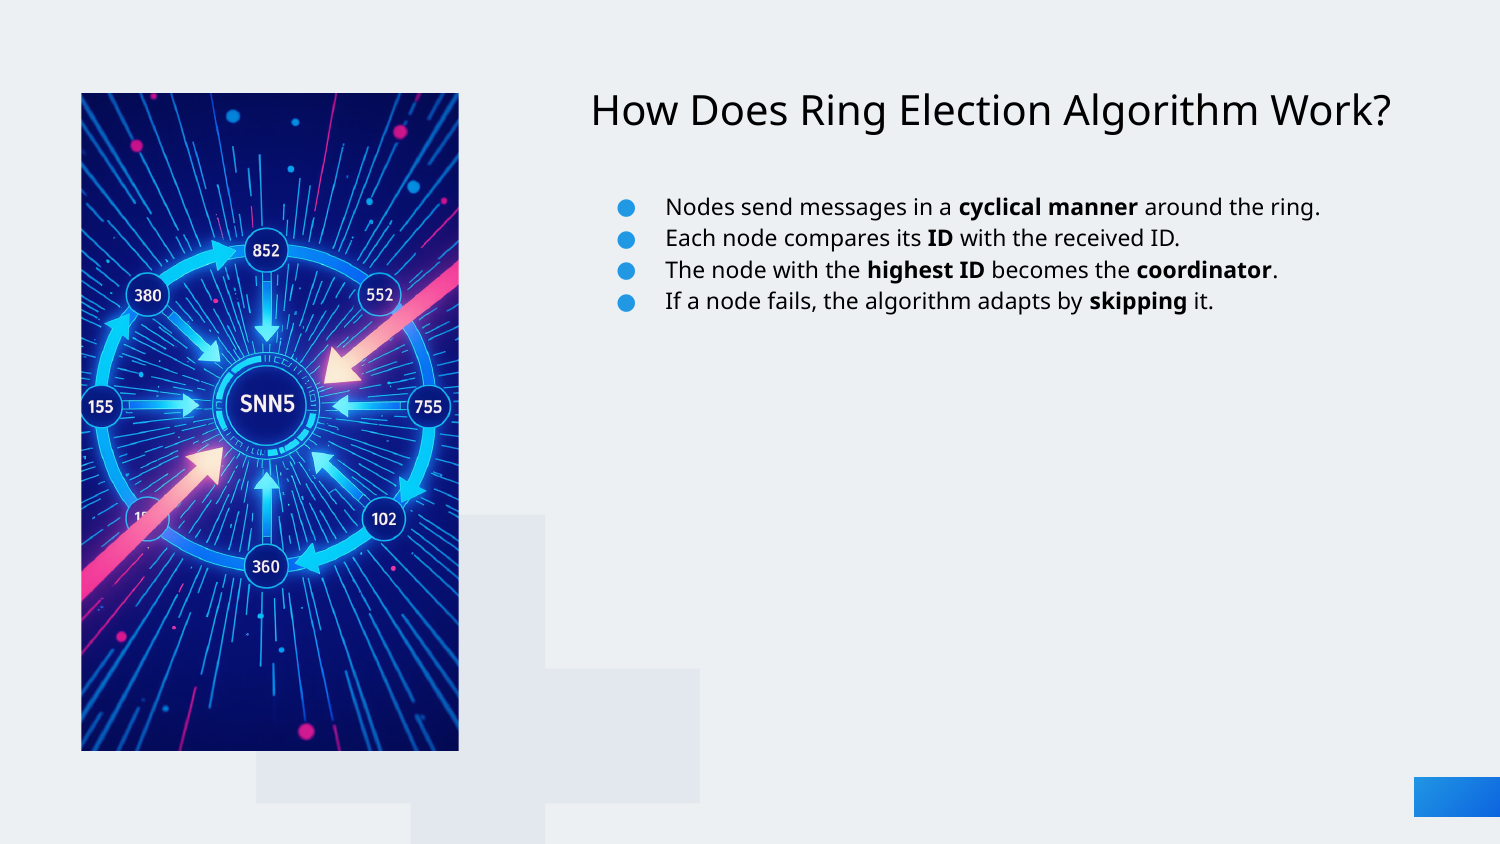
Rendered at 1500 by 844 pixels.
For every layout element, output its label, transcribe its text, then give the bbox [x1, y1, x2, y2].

title How Does Ring Election Algorithm Work? [579, 72, 1417, 156]
picture [81, 93, 459, 751]
list Nodes send messages in a cyclical manner around the ring. Each node compares its ID with the received ID. The node with the highest ID becomes the coordinator. If a node fails, the algorithm adapts by skipping it. [579, 176, 1417, 715]
